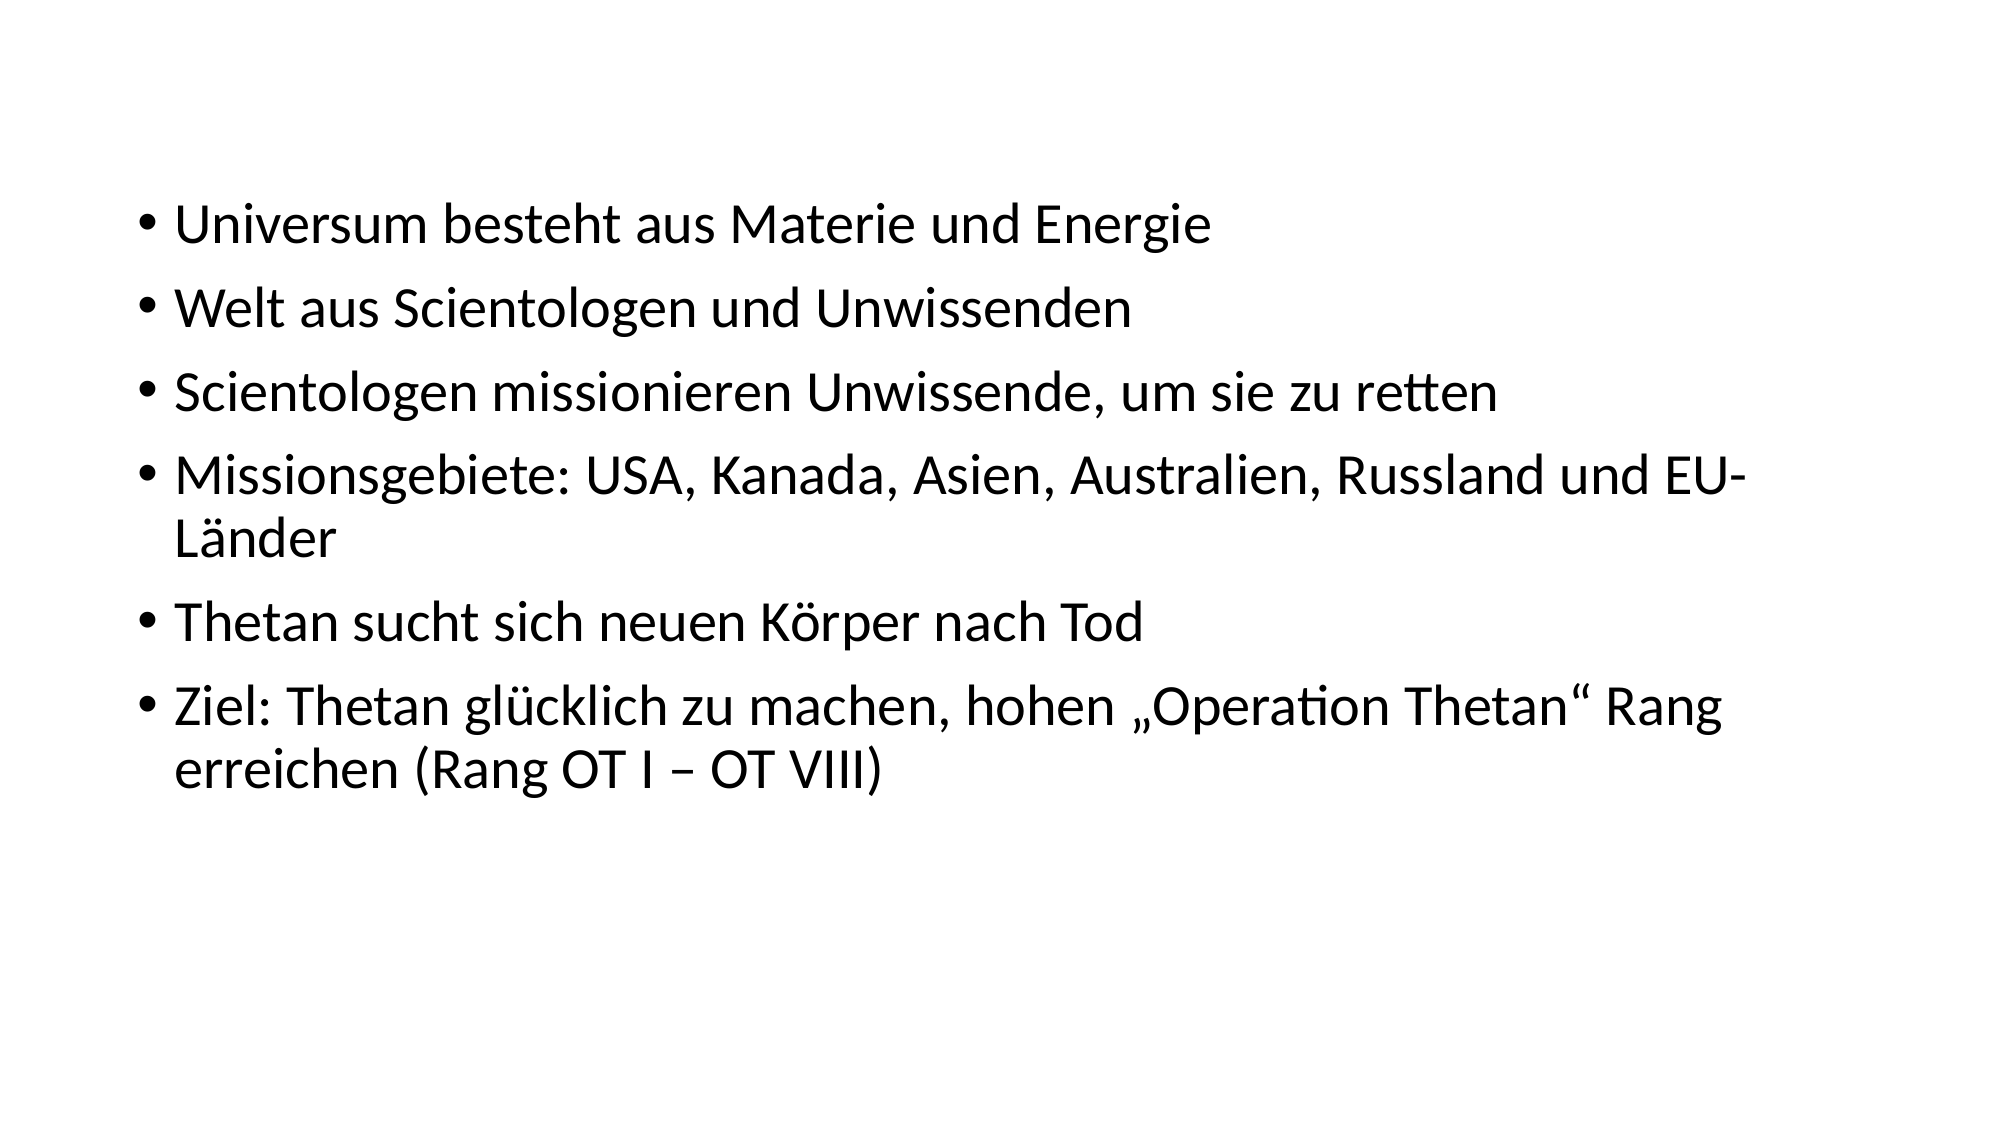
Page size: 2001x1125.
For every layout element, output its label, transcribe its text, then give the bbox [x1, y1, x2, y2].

list Universum besteht aus Materie und Energie Welt aus Scientologen und Unwissenden Scientologen missionieren Unwissende, um sie zu retten Missionsgebiete: USA, Kanada, Asien, Australien, Russland und EU-Länder Thetan sucht sich neuen Körper nach Tod Ziel: Thetan glücklich zu machen, hohen „Operation Thetan“ Rang erreichen (Rang OT I – OT VIII) [122, 185, 1848, 900]
